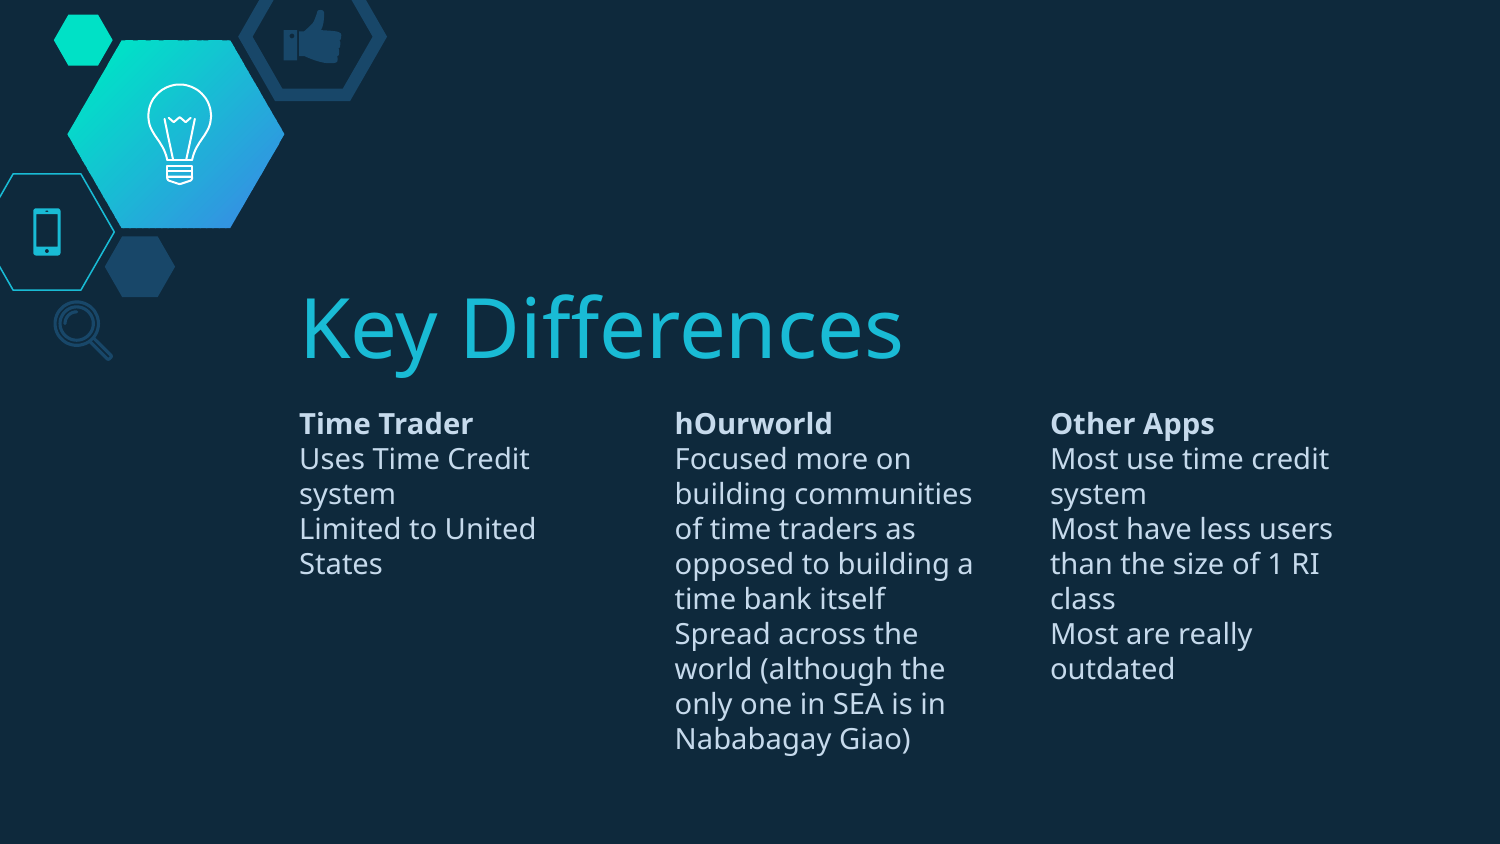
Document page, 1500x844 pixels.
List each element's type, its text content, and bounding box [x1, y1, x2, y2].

list hOurworld Focused more on building communities of time traders as opposed to building a time bank itself Spread across the world (although the only one in SEA is in Nababagay Giao) [659, 390, 1017, 808]
title Key Differences [284, 284, 1096, 391]
list Other Apps Most use time credit system Most have less users than the size of 1 RI class Most are really outdated [1035, 390, 1393, 808]
list Time Trader Uses Time Credit system Limited to United States [284, 390, 642, 808]
